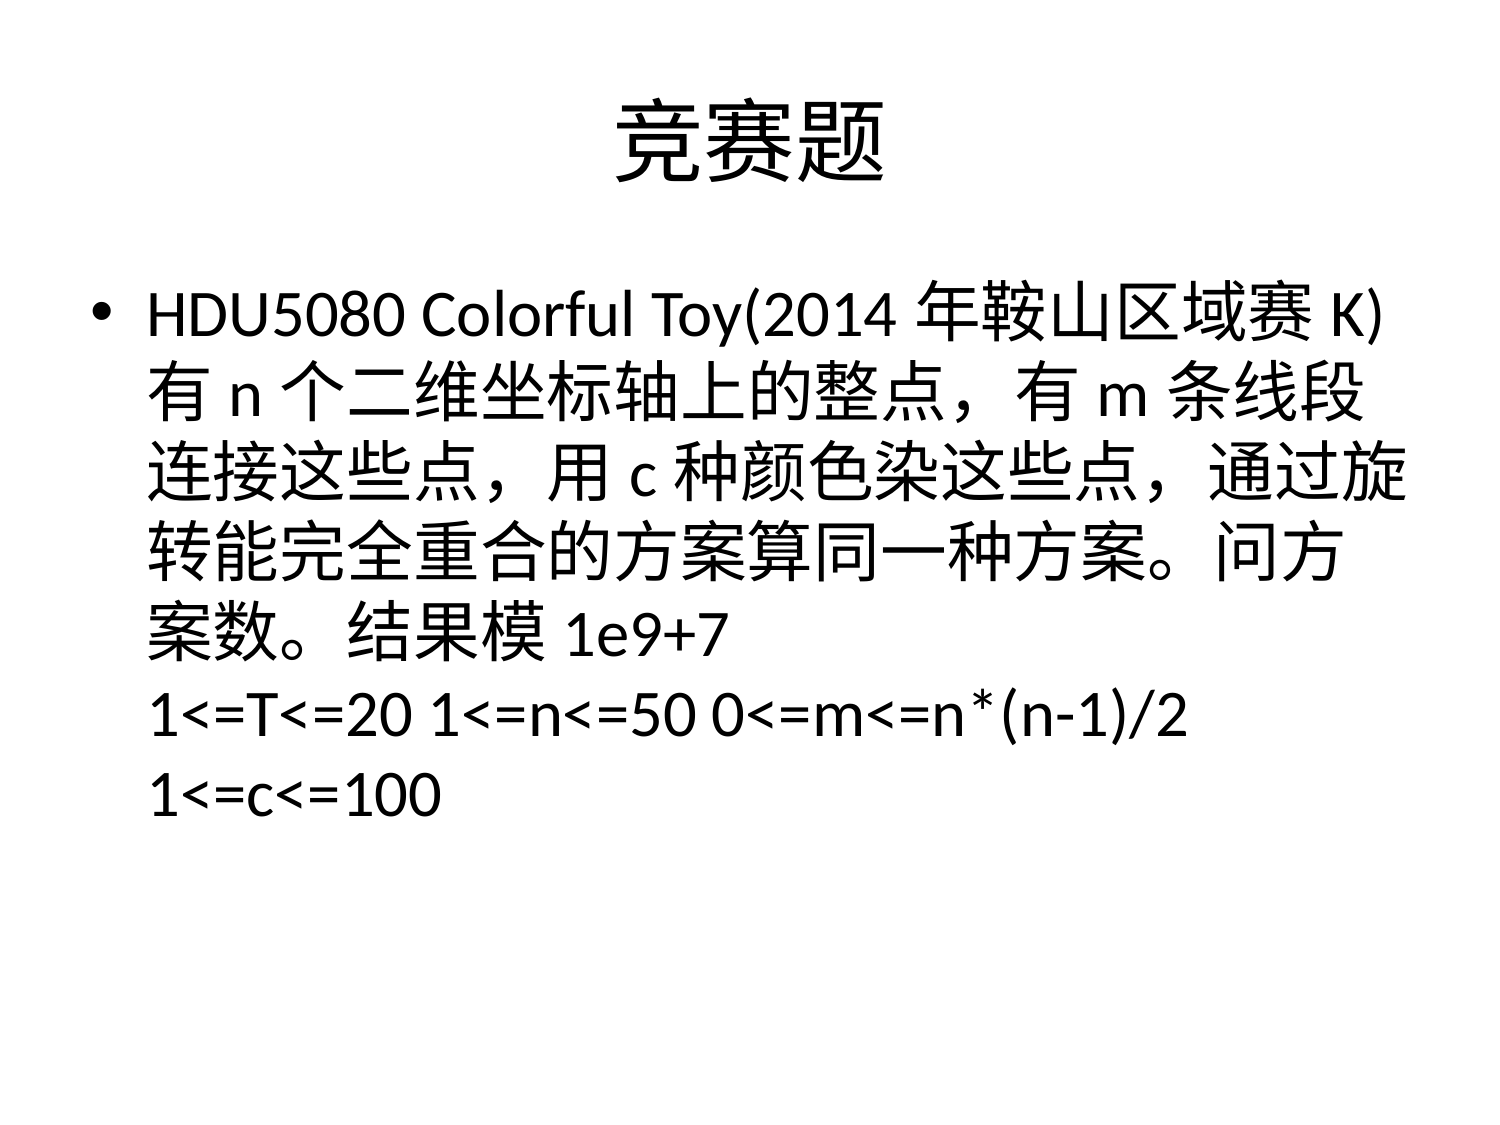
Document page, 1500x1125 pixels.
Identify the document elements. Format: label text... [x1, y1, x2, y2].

list HDU5080 Colorful Toy(2014年鞍山区域赛K) 有n个二维坐标轴上的整点，有m条线段连接这些点，用c种颜色染这些点，通过旋转能完全重合的方案算同一种方案。问方案数。结果模1e9+7 1<=T<=20 1<=n<=50 0<=m<=n*(n-1)/2 1<=c<=100 [75, 262, 1425, 1005]
title 竞赛题 [75, 45, 1425, 233]
